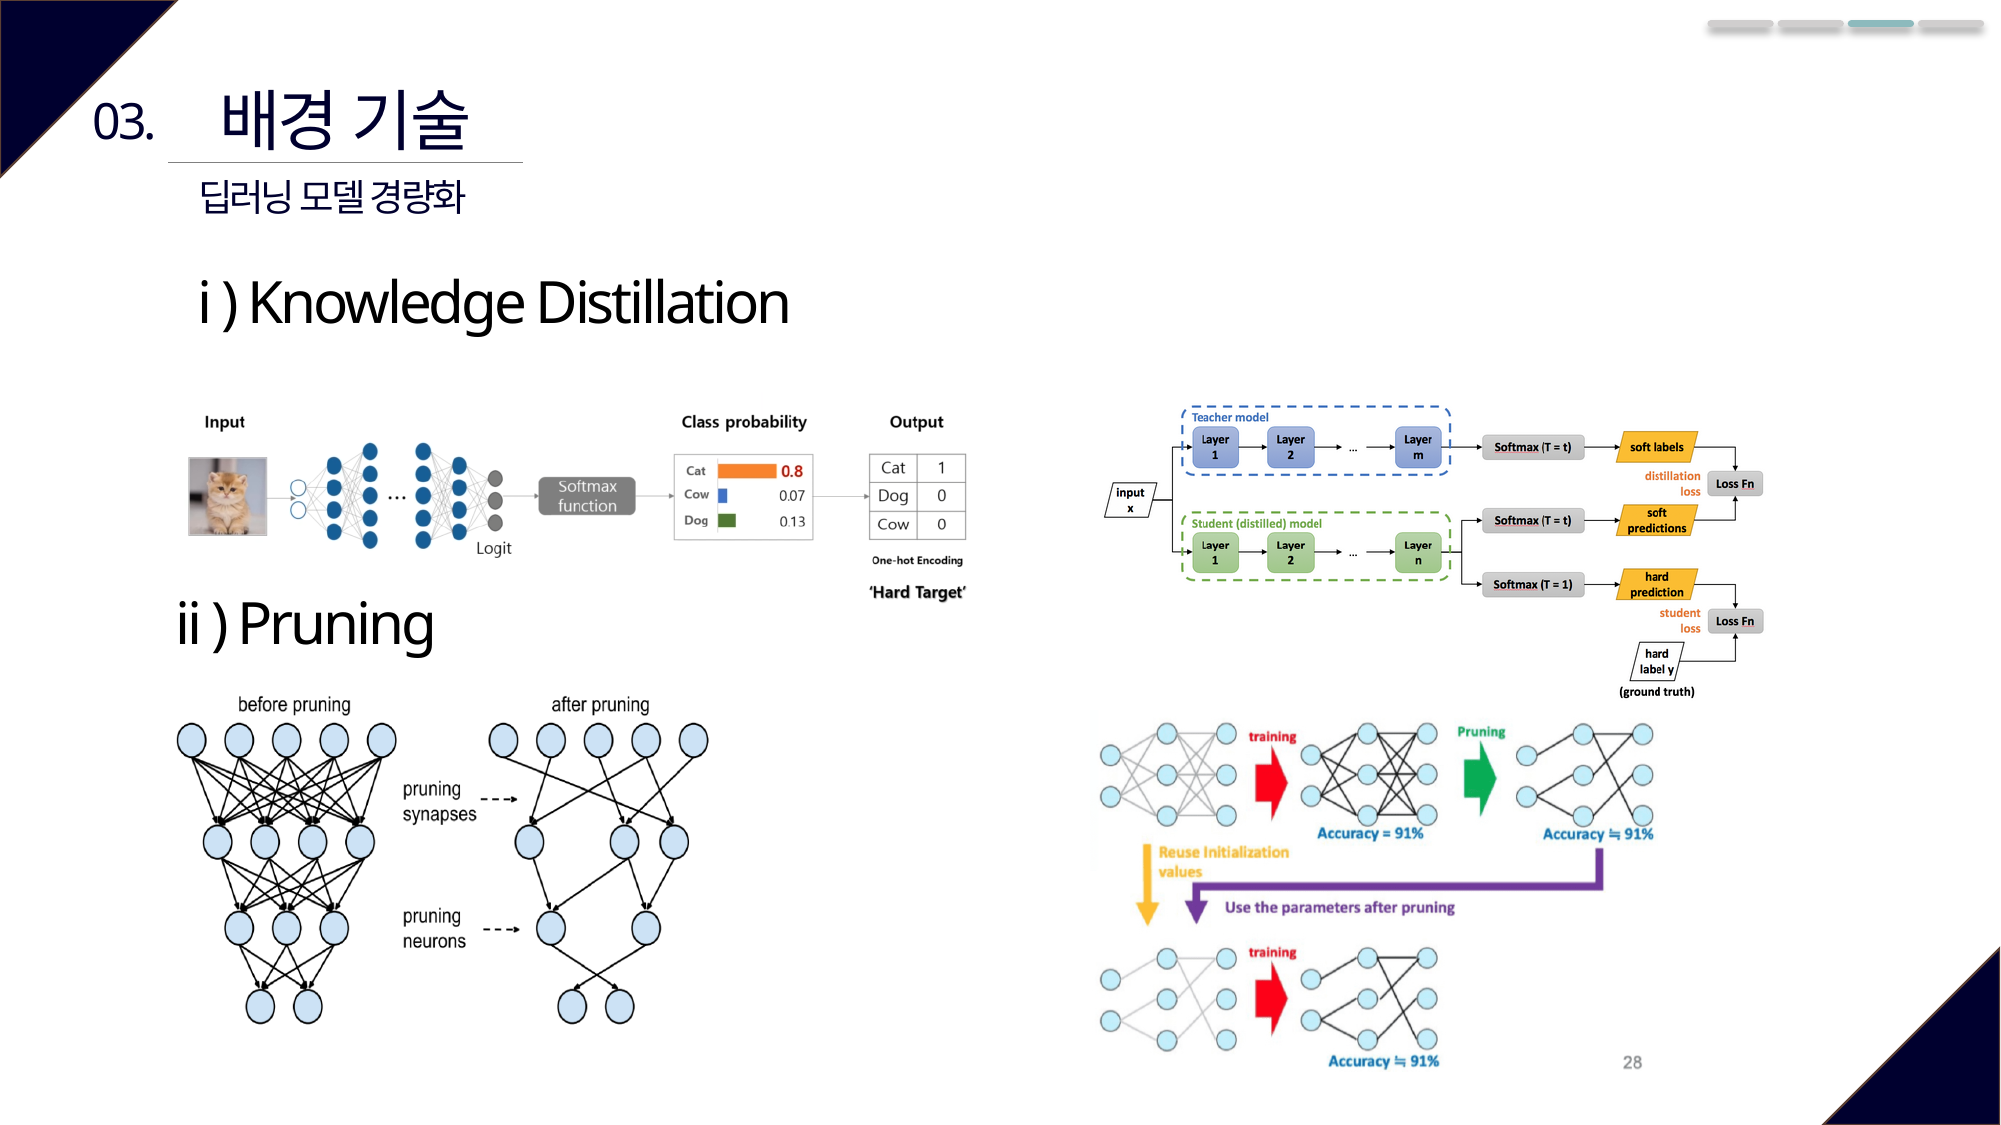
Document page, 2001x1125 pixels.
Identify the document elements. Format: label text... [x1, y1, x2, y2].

picture [168, 675, 723, 1031]
picture [160, 392, 1000, 617]
text_box 03. [78, 81, 172, 157]
text_box i ) Knowledge Distillation [182, 258, 808, 343]
picture [1090, 710, 1658, 1072]
text_box 딥러닝 모델 경량화 [183, 166, 482, 227]
text_box 배경 기술 [204, 71, 487, 162]
text_box ii ) Pruning [160, 617, 913, 664]
picture [1090, 392, 1771, 704]
text_box 배경 기술 [204, 163, 487, 167]
